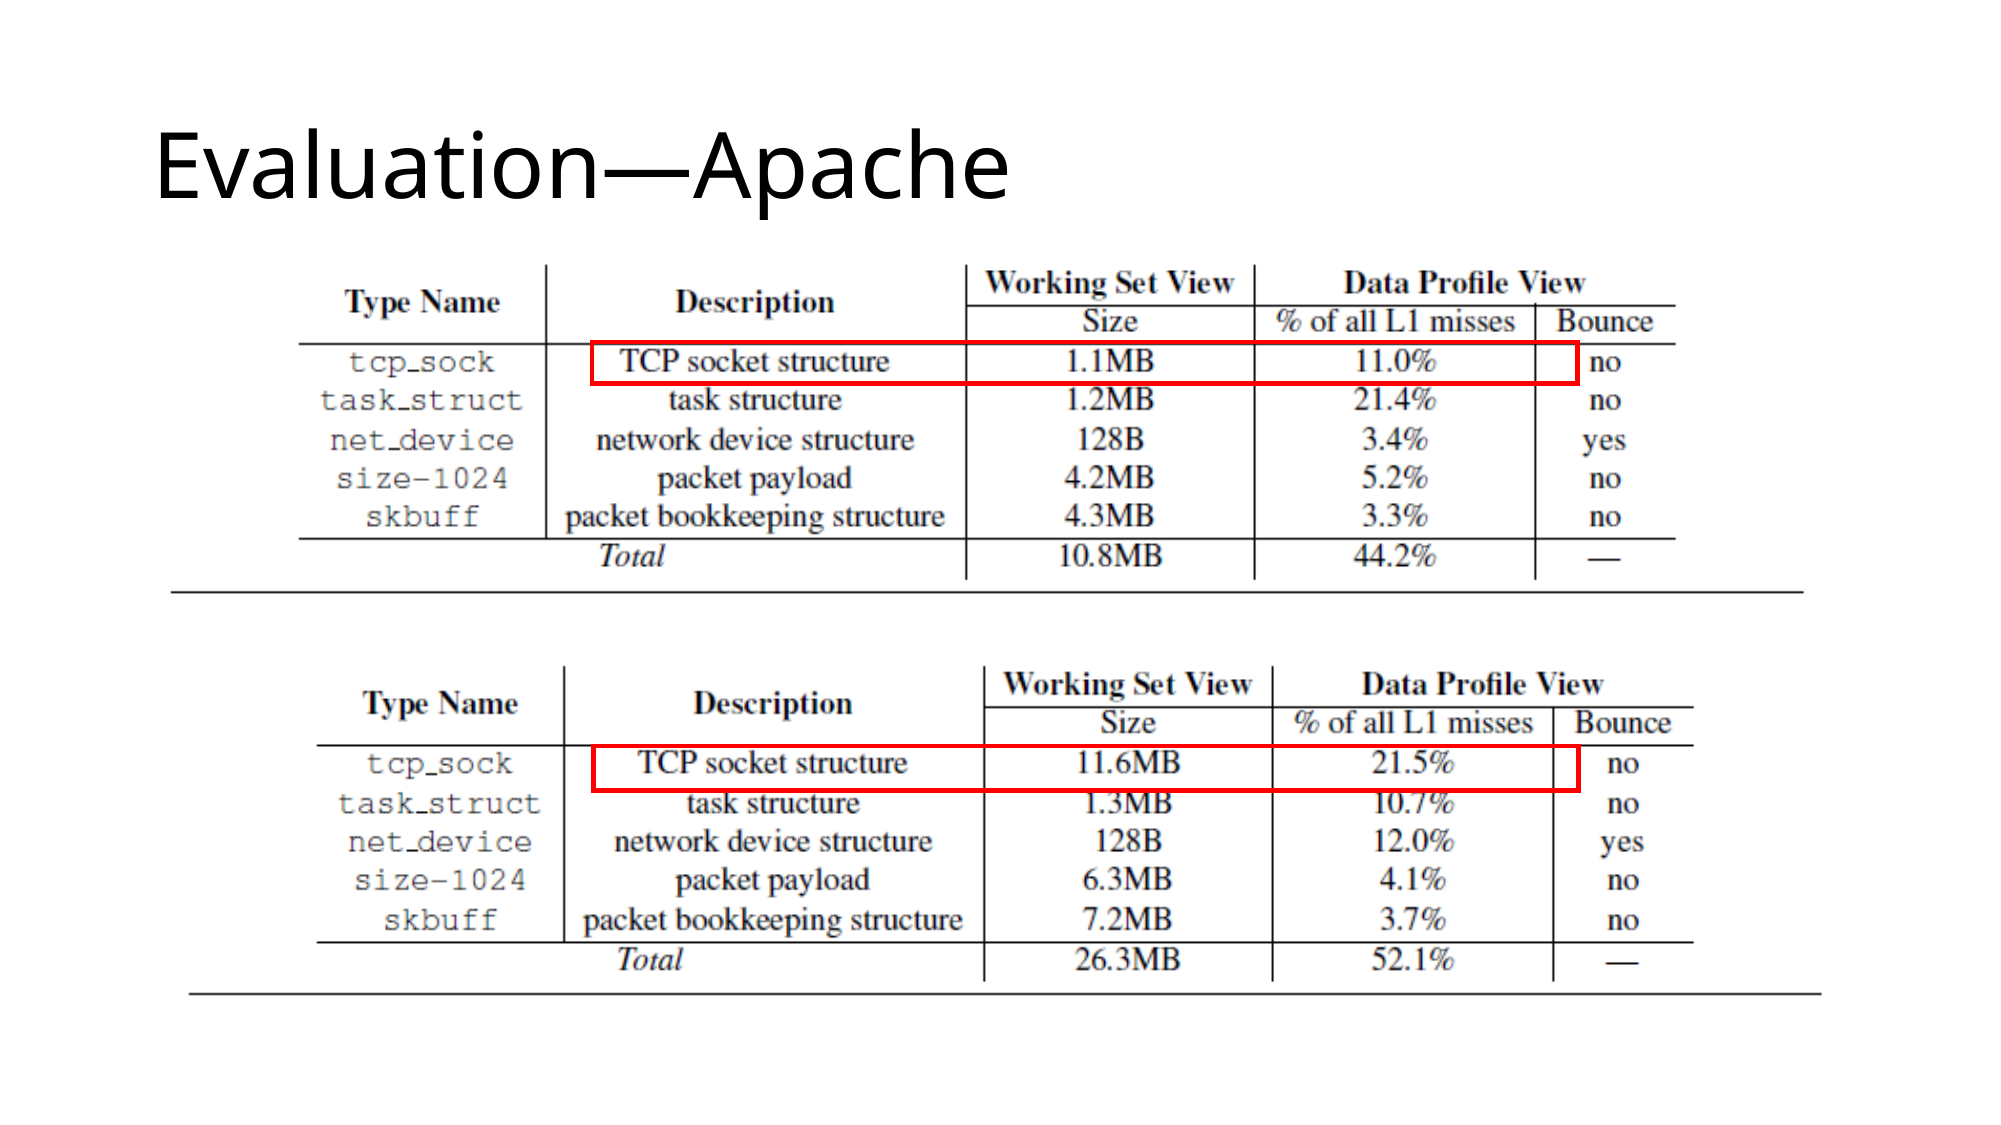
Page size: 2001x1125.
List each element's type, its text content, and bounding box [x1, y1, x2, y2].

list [155, 639, 1845, 1005]
title Evaluation—Apache [137, 59, 1863, 278]
picture [137, 227, 1827, 600]
